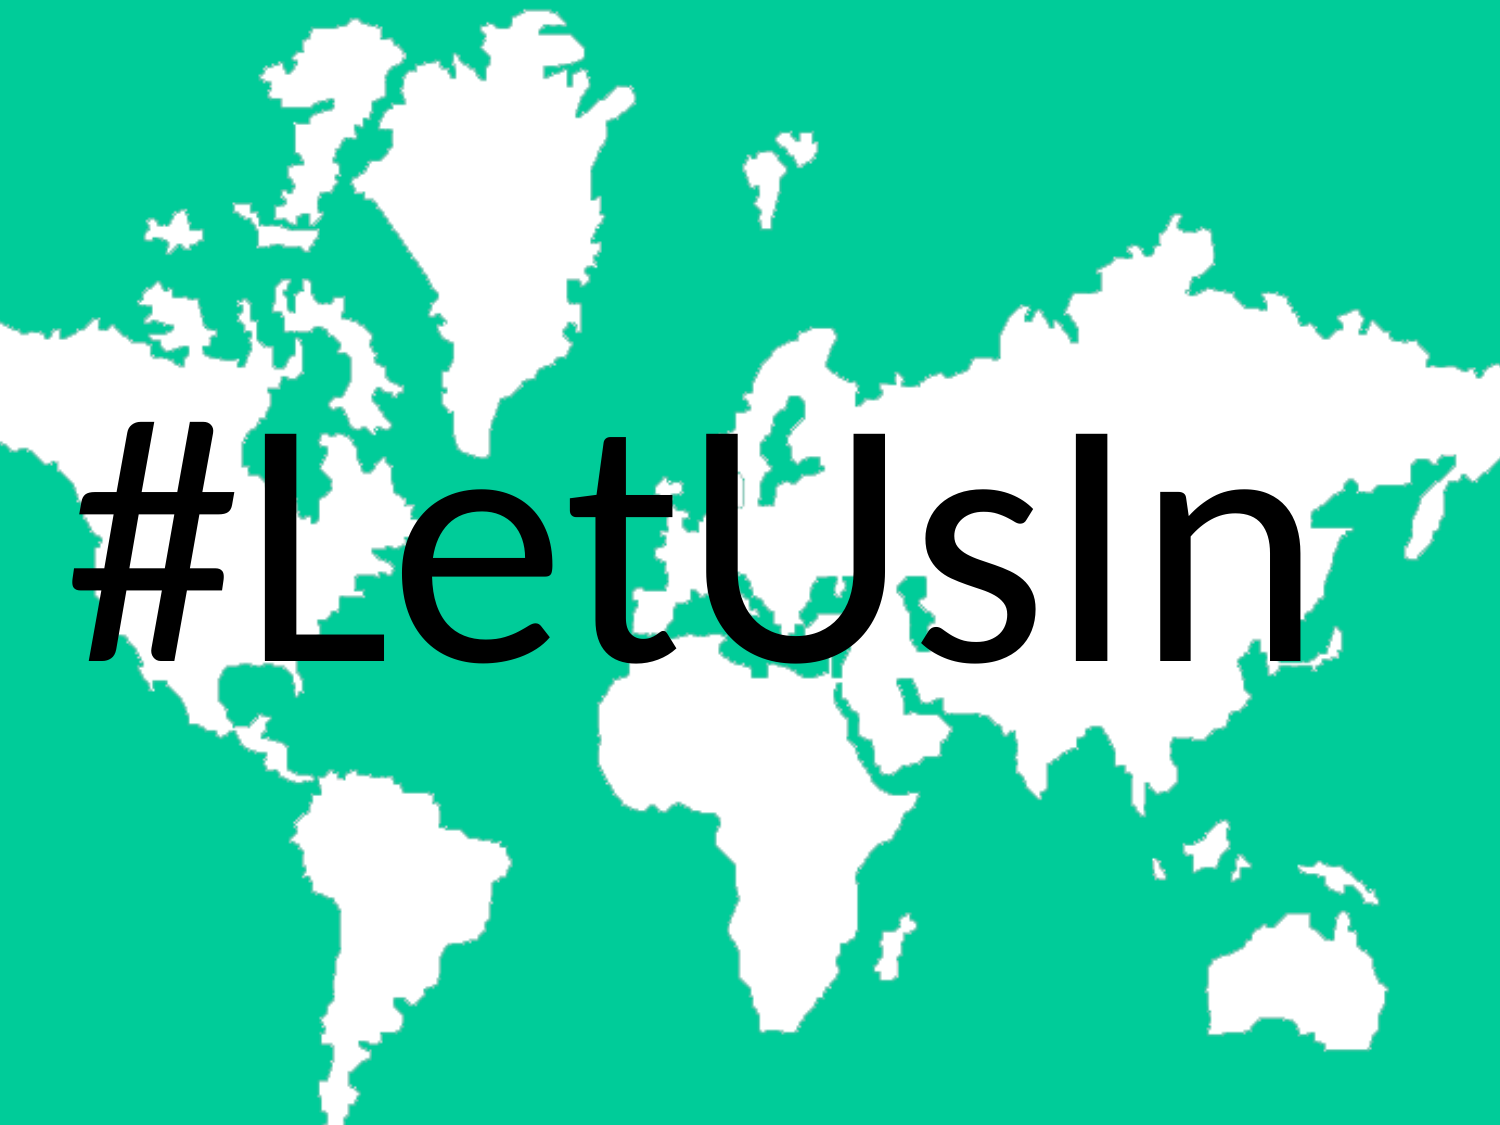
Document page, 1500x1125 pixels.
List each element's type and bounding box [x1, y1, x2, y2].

list [0, 0, 1500, 1125]
